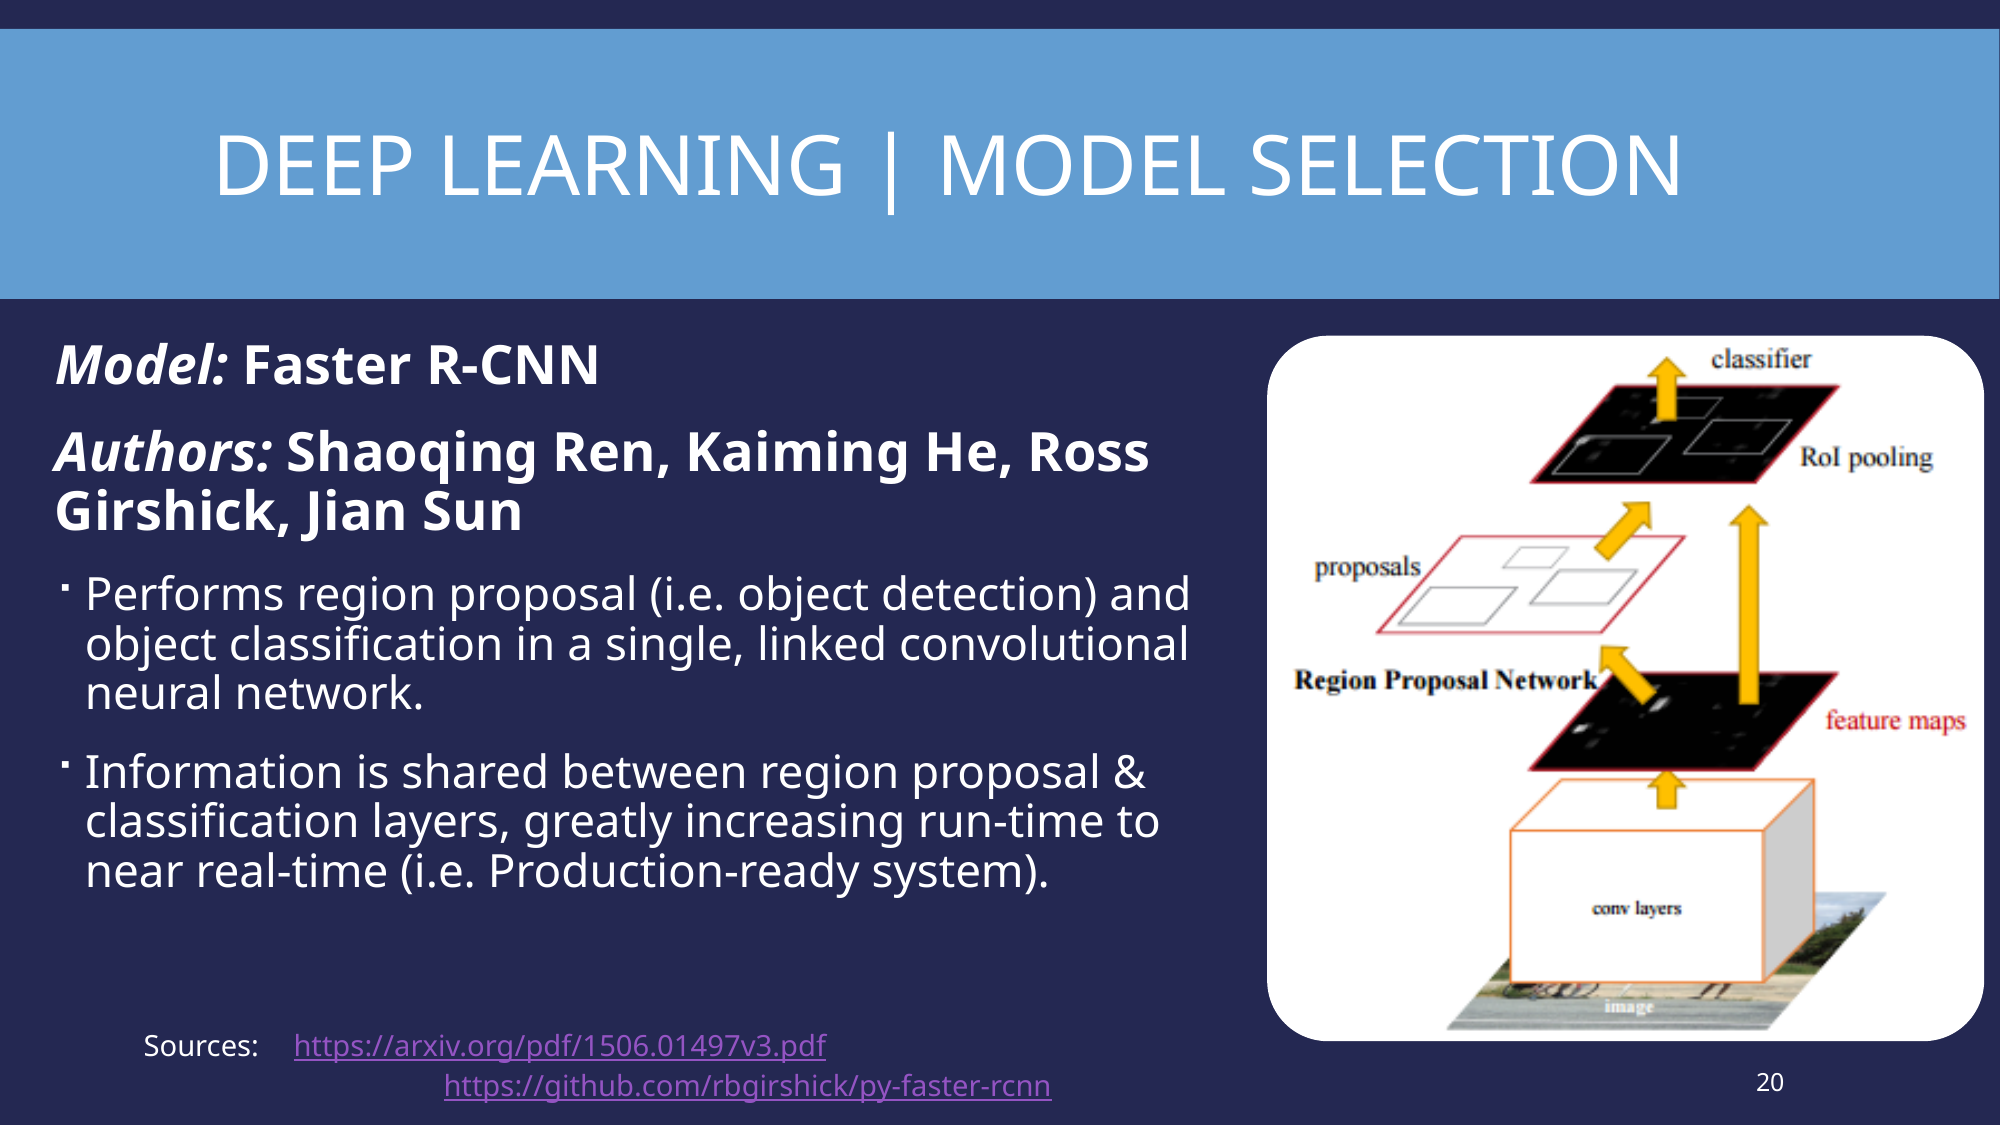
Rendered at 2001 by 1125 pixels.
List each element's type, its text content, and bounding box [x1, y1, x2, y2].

slide_number 20 [1748, 1053, 1904, 1114]
title Deep LEARNING | Model Selection [197, 46, 1803, 295]
picture [1266, 335, 1985, 1042]
list Model: Faster R-CNN Authors: Shaoqing Ren, Kaiming He, Ross Girshick, Jian Sun Performs region proposal (i.e. object detection) and object classification in a single, linked convolutional neural network. Information is shared between region proposal & classification layers, greatly increasing run-time to near real-time (i.e. Production-ready system). [39, 329, 1225, 1020]
text_box Sources: https://arxiv.org/pdf/1506.01497v3.pdf https://github.com/rbgirshick/py-faster-rcnn [128, 1019, 1244, 1125]
